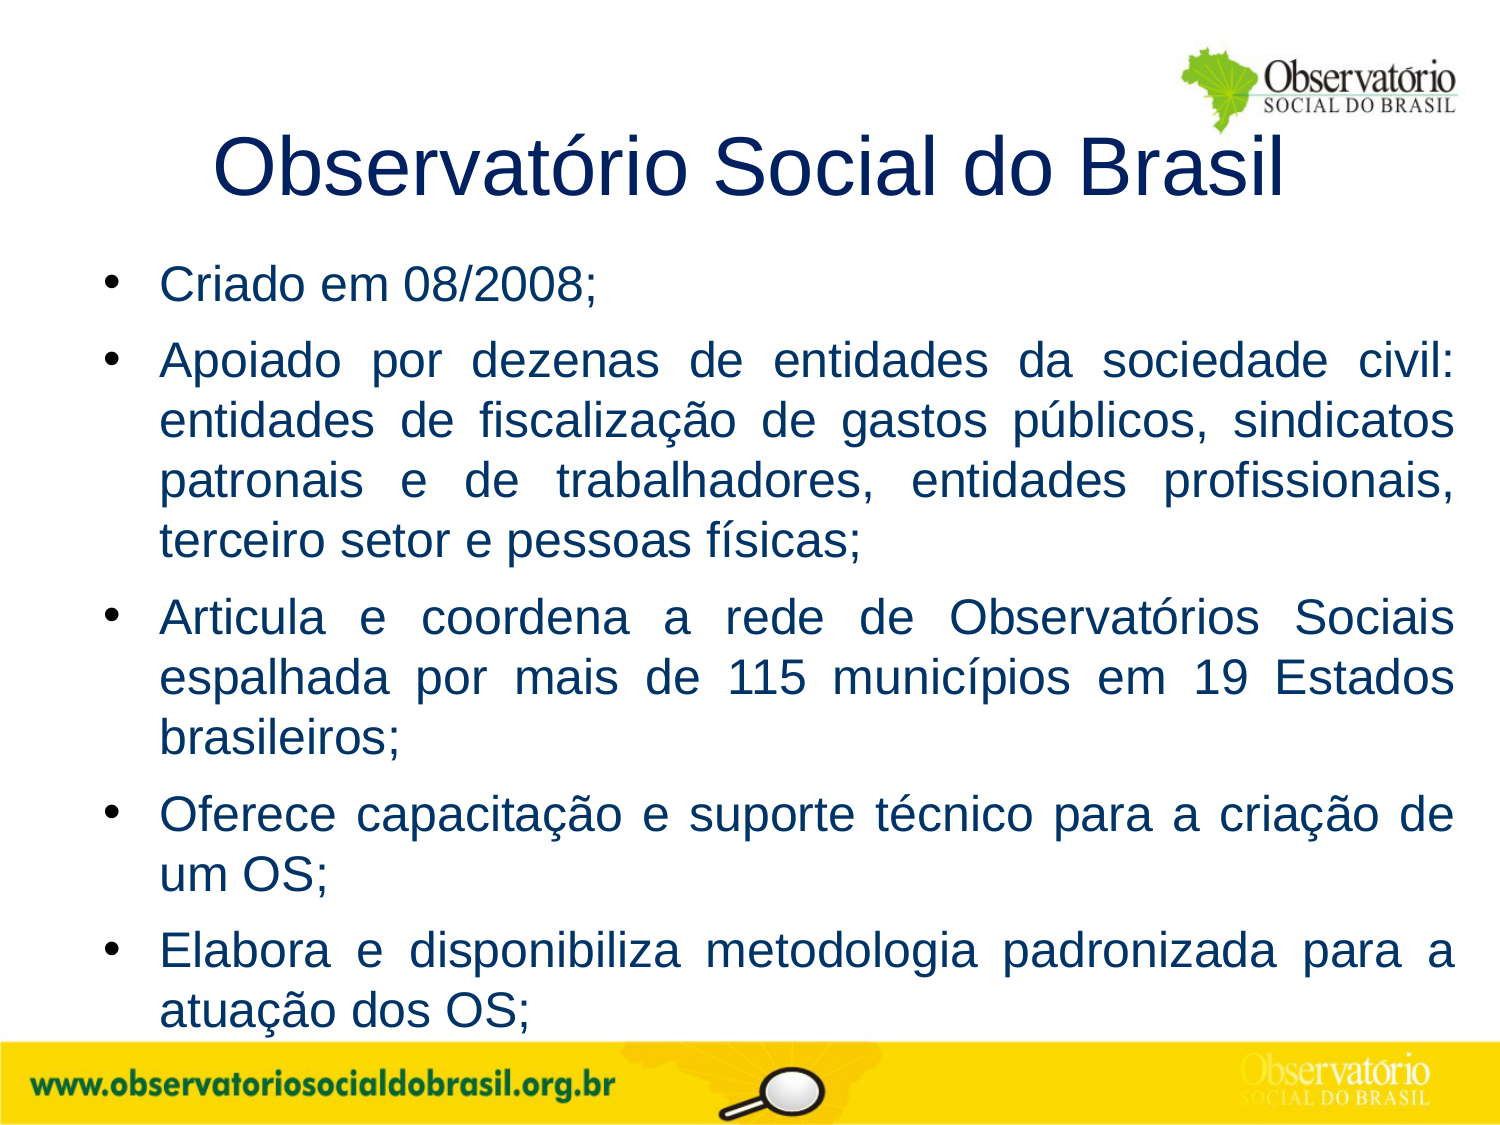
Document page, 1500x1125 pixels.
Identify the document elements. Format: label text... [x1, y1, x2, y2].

picture [0, 0, 1500, 1125]
title Observatório Social do Brasil [187, 90, 1313, 220]
subtitle Criado em 08/2008; Apoiado por dezenas de entidades da sociedade civil: entidades de fiscalização de gastos públicos, sindicatos patronais e de trabalhadores, entidades profissionais, terceiro setor e pessoas físicas; Articula e coordena a rede de Observatórios Sociais espalhada por mais de 115 municípios em 19 Estados brasileiros; Oferece capacitação e suporte técnico para a criação de um OS; Elabora e disponibiliza metodologia padronizada para a atuação dos OS; [88, 243, 1471, 1012]
